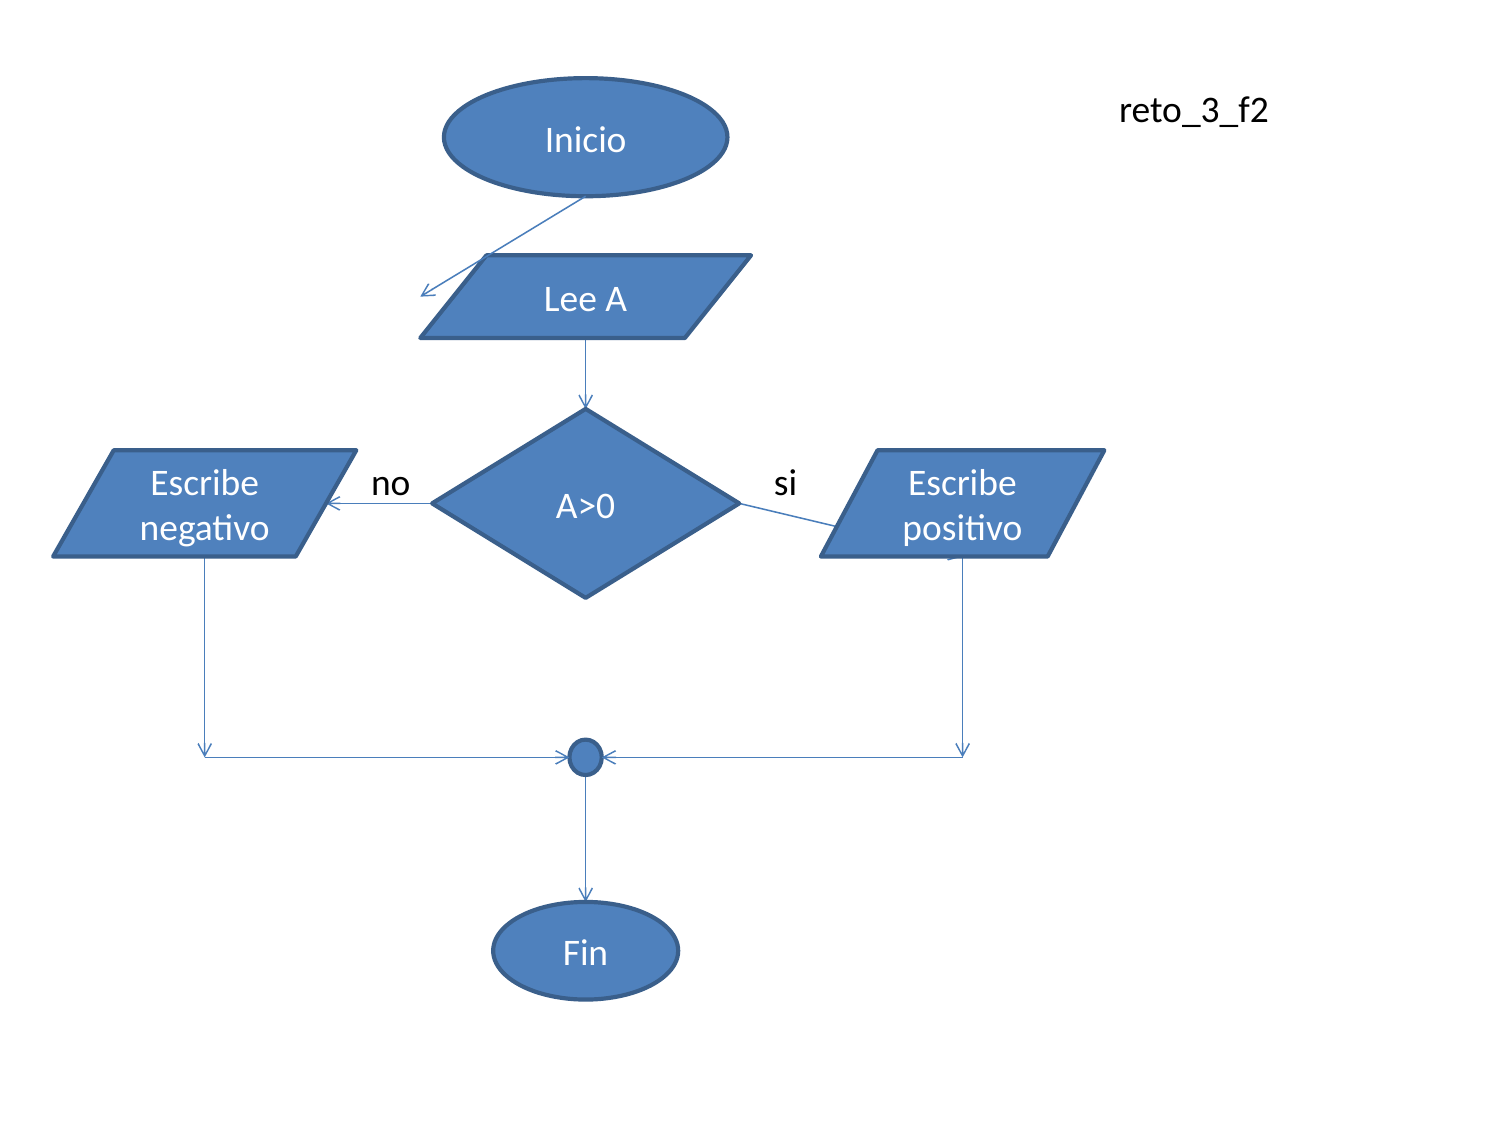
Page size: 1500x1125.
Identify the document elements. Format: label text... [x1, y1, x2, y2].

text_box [52, 77, 1105, 1000]
text_box reto_3_f2 [1106, 78, 1424, 138]
